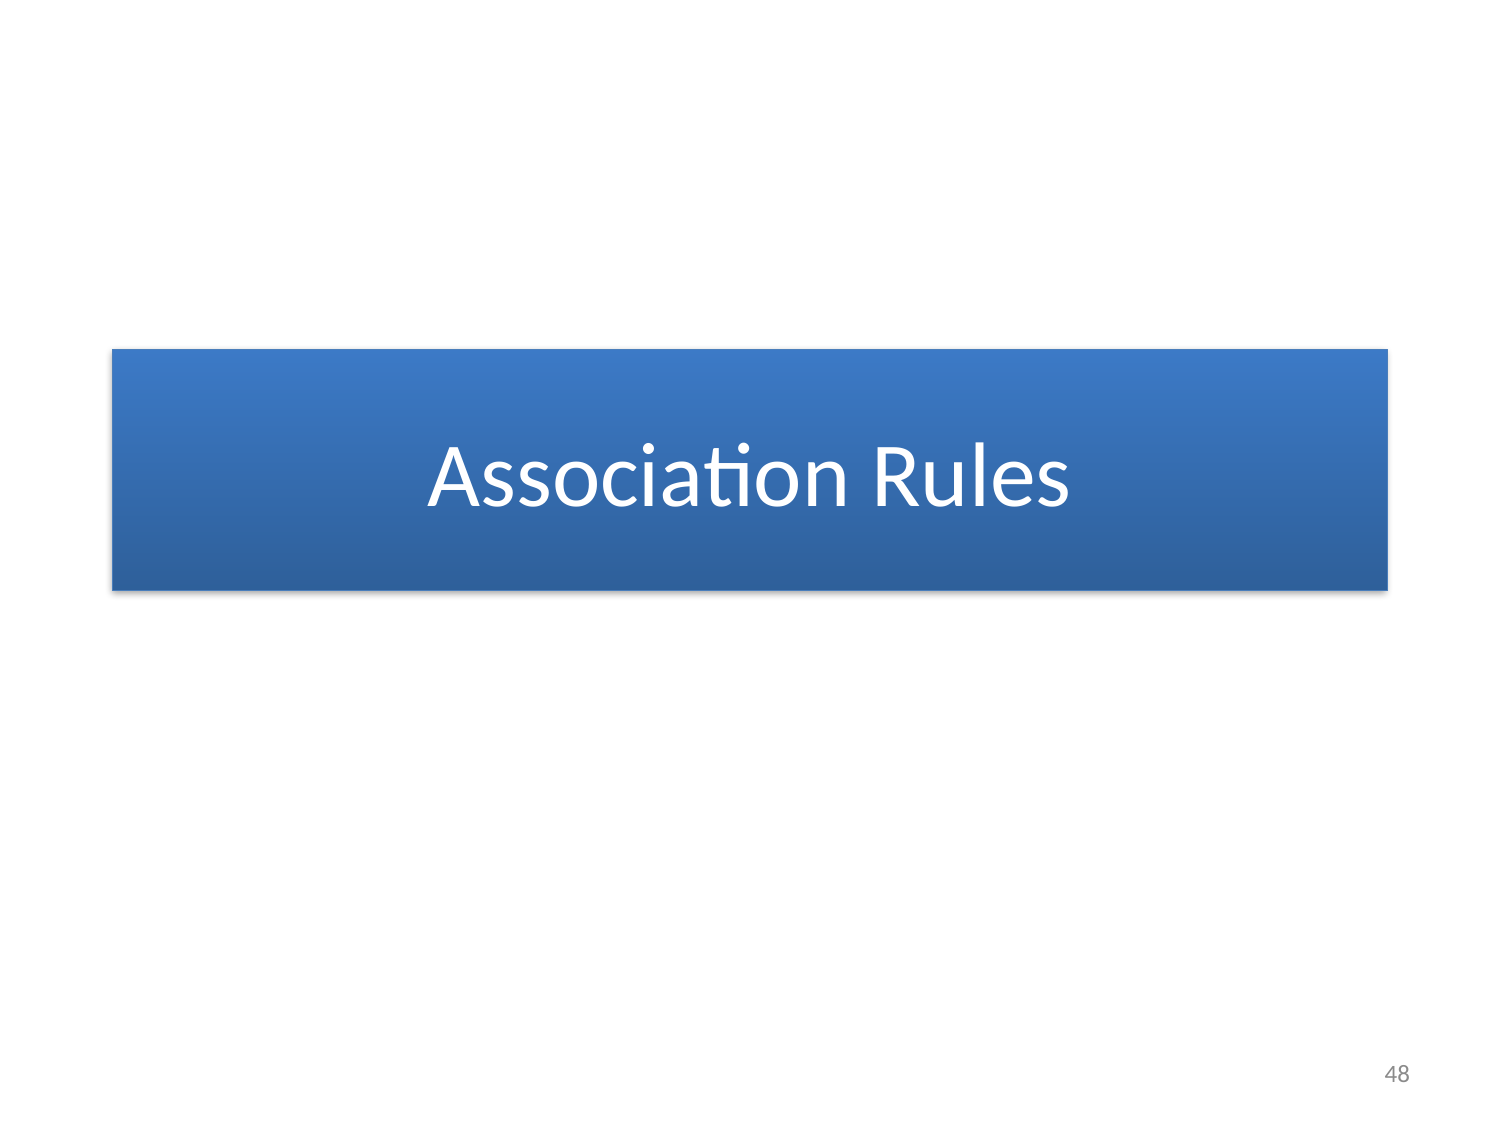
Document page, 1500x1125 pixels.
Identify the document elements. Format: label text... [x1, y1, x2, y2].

title Association Rules [112, 349, 1388, 591]
slide_number 48 [1074, 1042, 1425, 1103]
